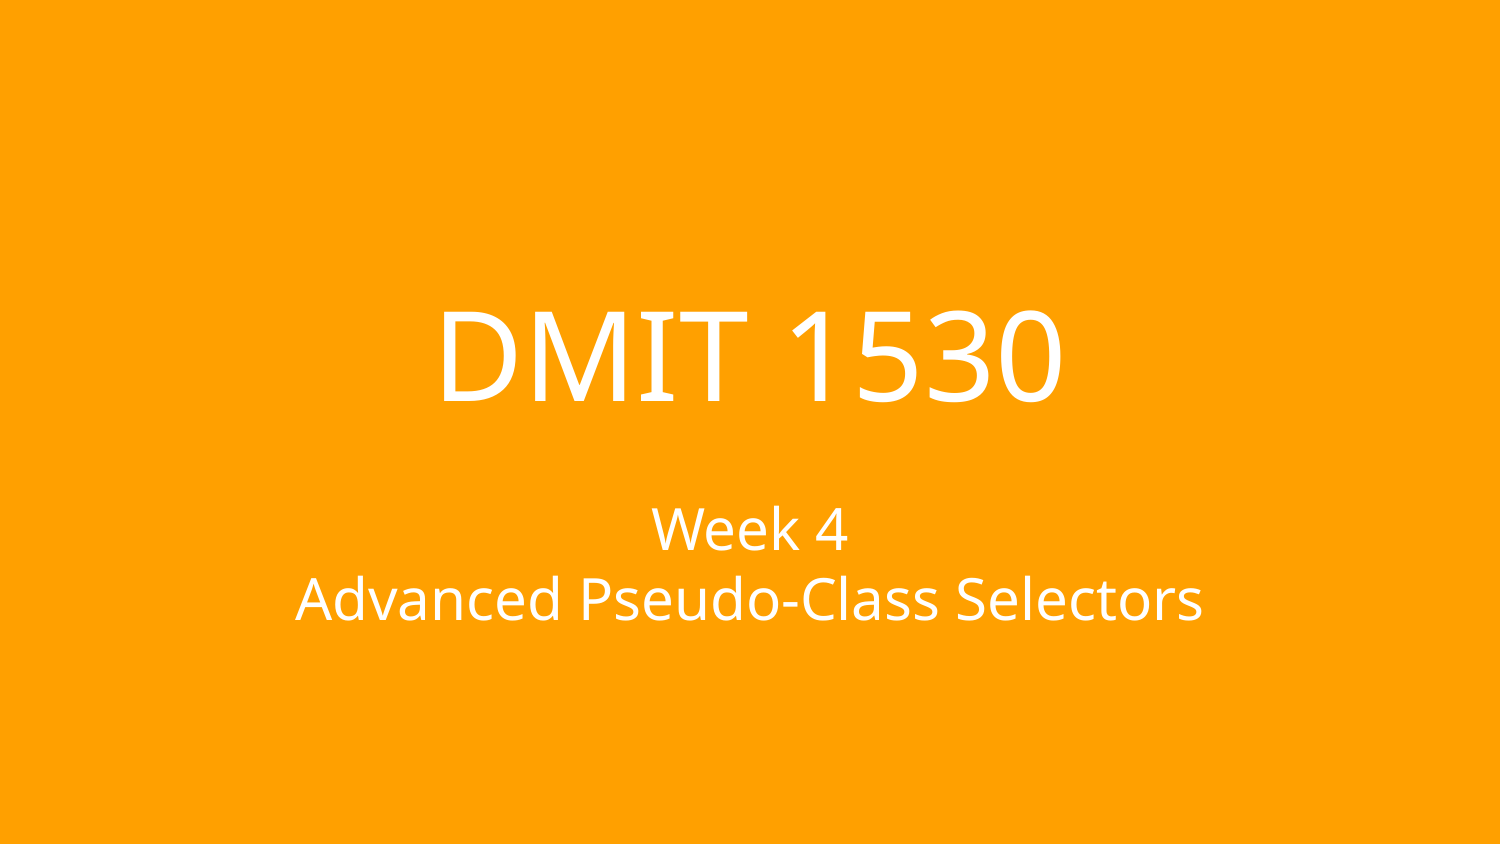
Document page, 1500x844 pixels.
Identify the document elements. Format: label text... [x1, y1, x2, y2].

subtitle Week 4 Advanced Pseudo-Class Selectors [51, 477, 1449, 589]
title DMIT 1530 [51, 255, 1449, 442]
